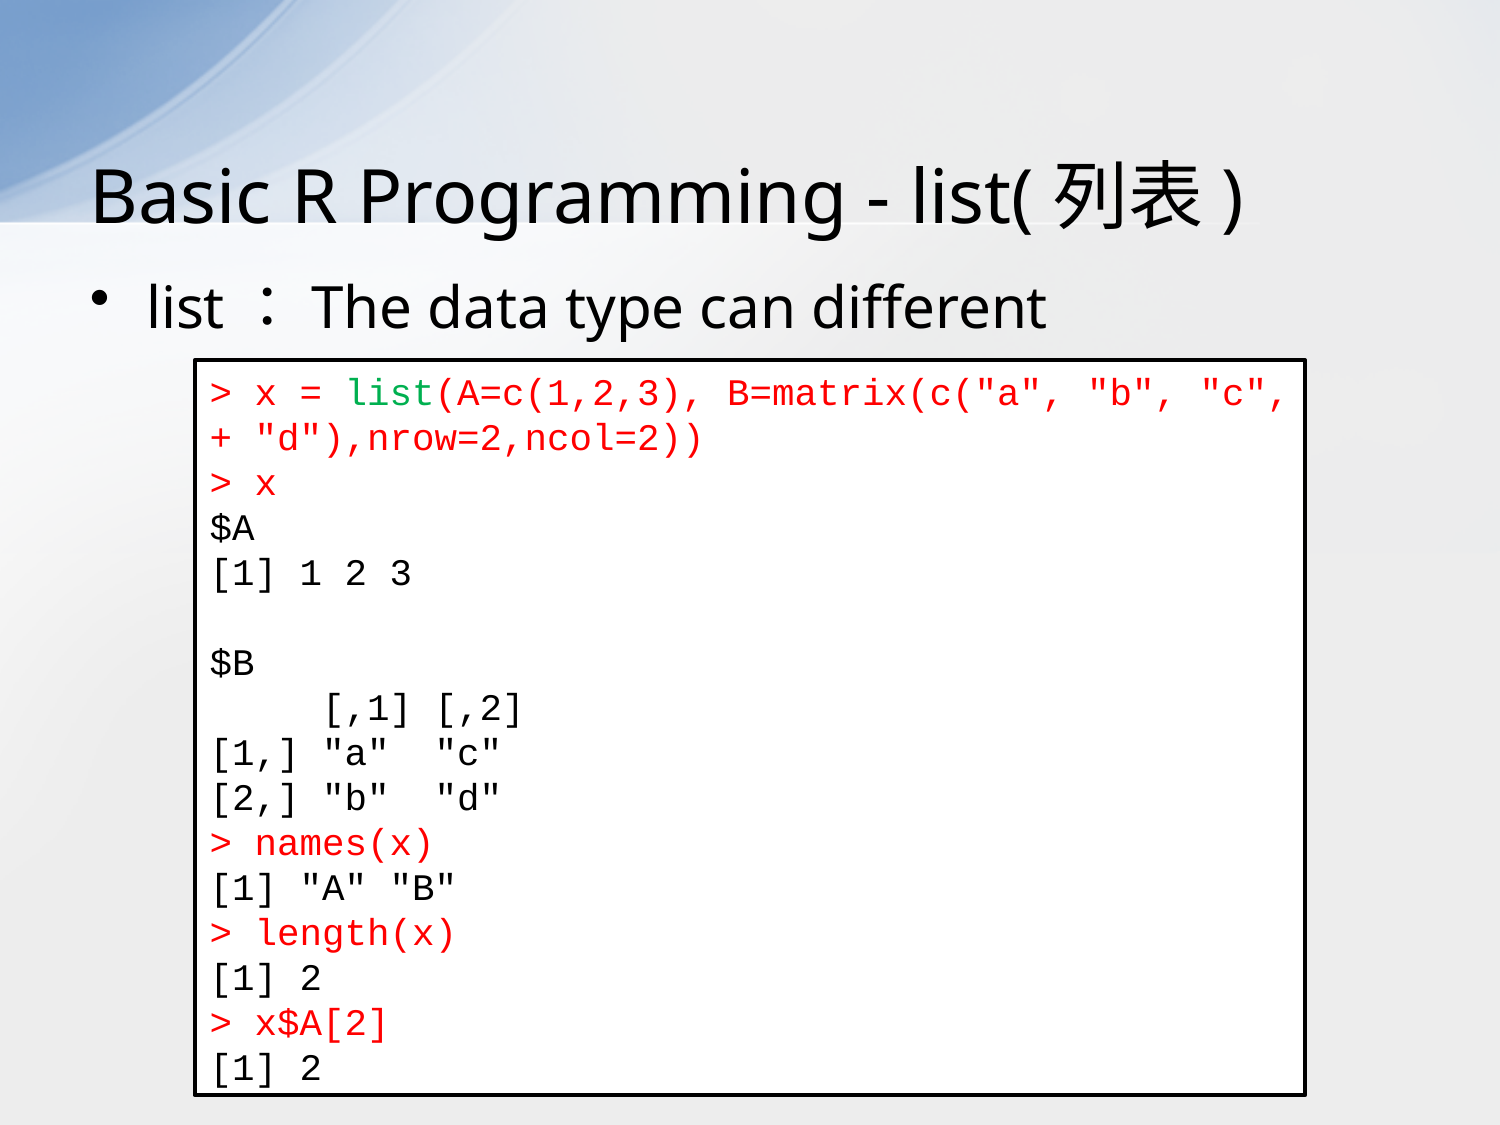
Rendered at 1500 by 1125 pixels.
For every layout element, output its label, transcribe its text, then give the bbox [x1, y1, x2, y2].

picture [0, 0, 1500, 1125]
text_box > x = list(A=c(1,2,3), B=matrix(c("a", "b", "c", + "d"),nrow=2,ncol=2)) > x $A [1] 1 2 3 $B [,1] [,2] [1,] "a" "c" [2,] "b" "d" > names(x) [1] "A" "B" > length(x) [1] 2 > x$A[2] [1] 2 [193, 358, 1307, 1097]
list list：The data type can different [75, 262, 1425, 1005]
title Basic R Programming - list(列表) [75, 58, 1425, 247]
slide_number 66 [1074, 1024, 1425, 1103]
